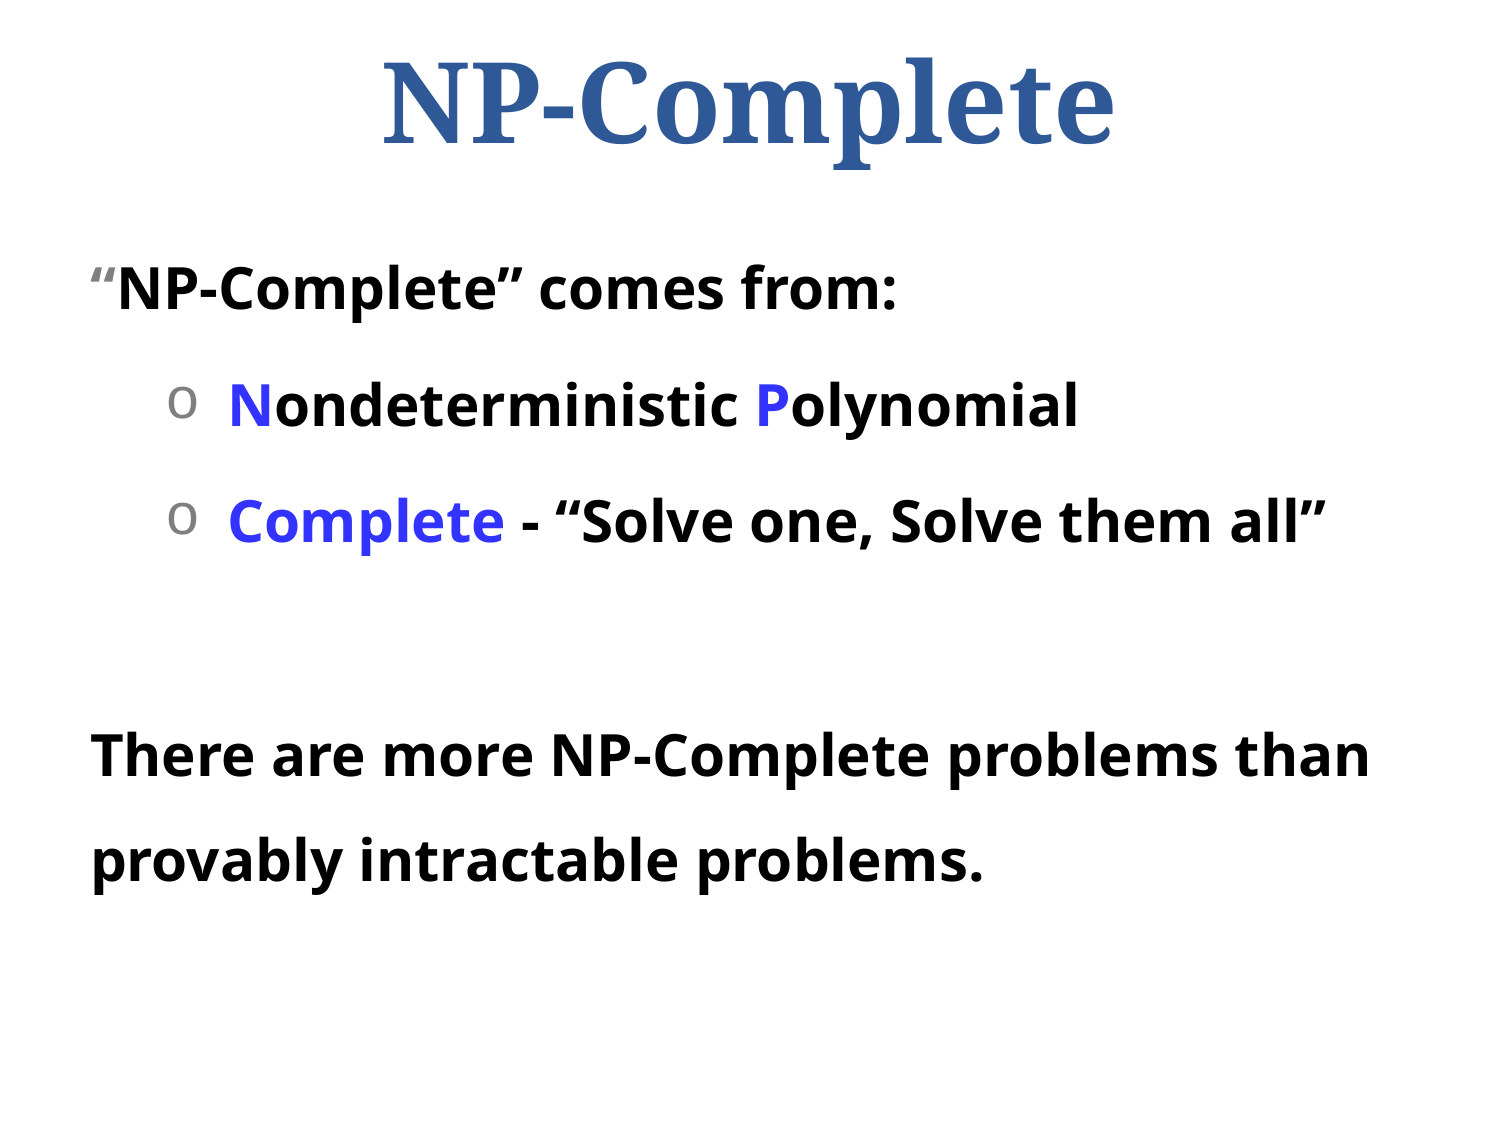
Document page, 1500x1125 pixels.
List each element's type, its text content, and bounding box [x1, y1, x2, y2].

title NP-Complete [75, 0, 1425, 174]
list “NP-Complete” comes from: Nondeterministic Polynomial Complete - “Solve one, Solve them all” There are more NP-Complete problems than provably intractable problems. [75, 208, 1425, 1037]
